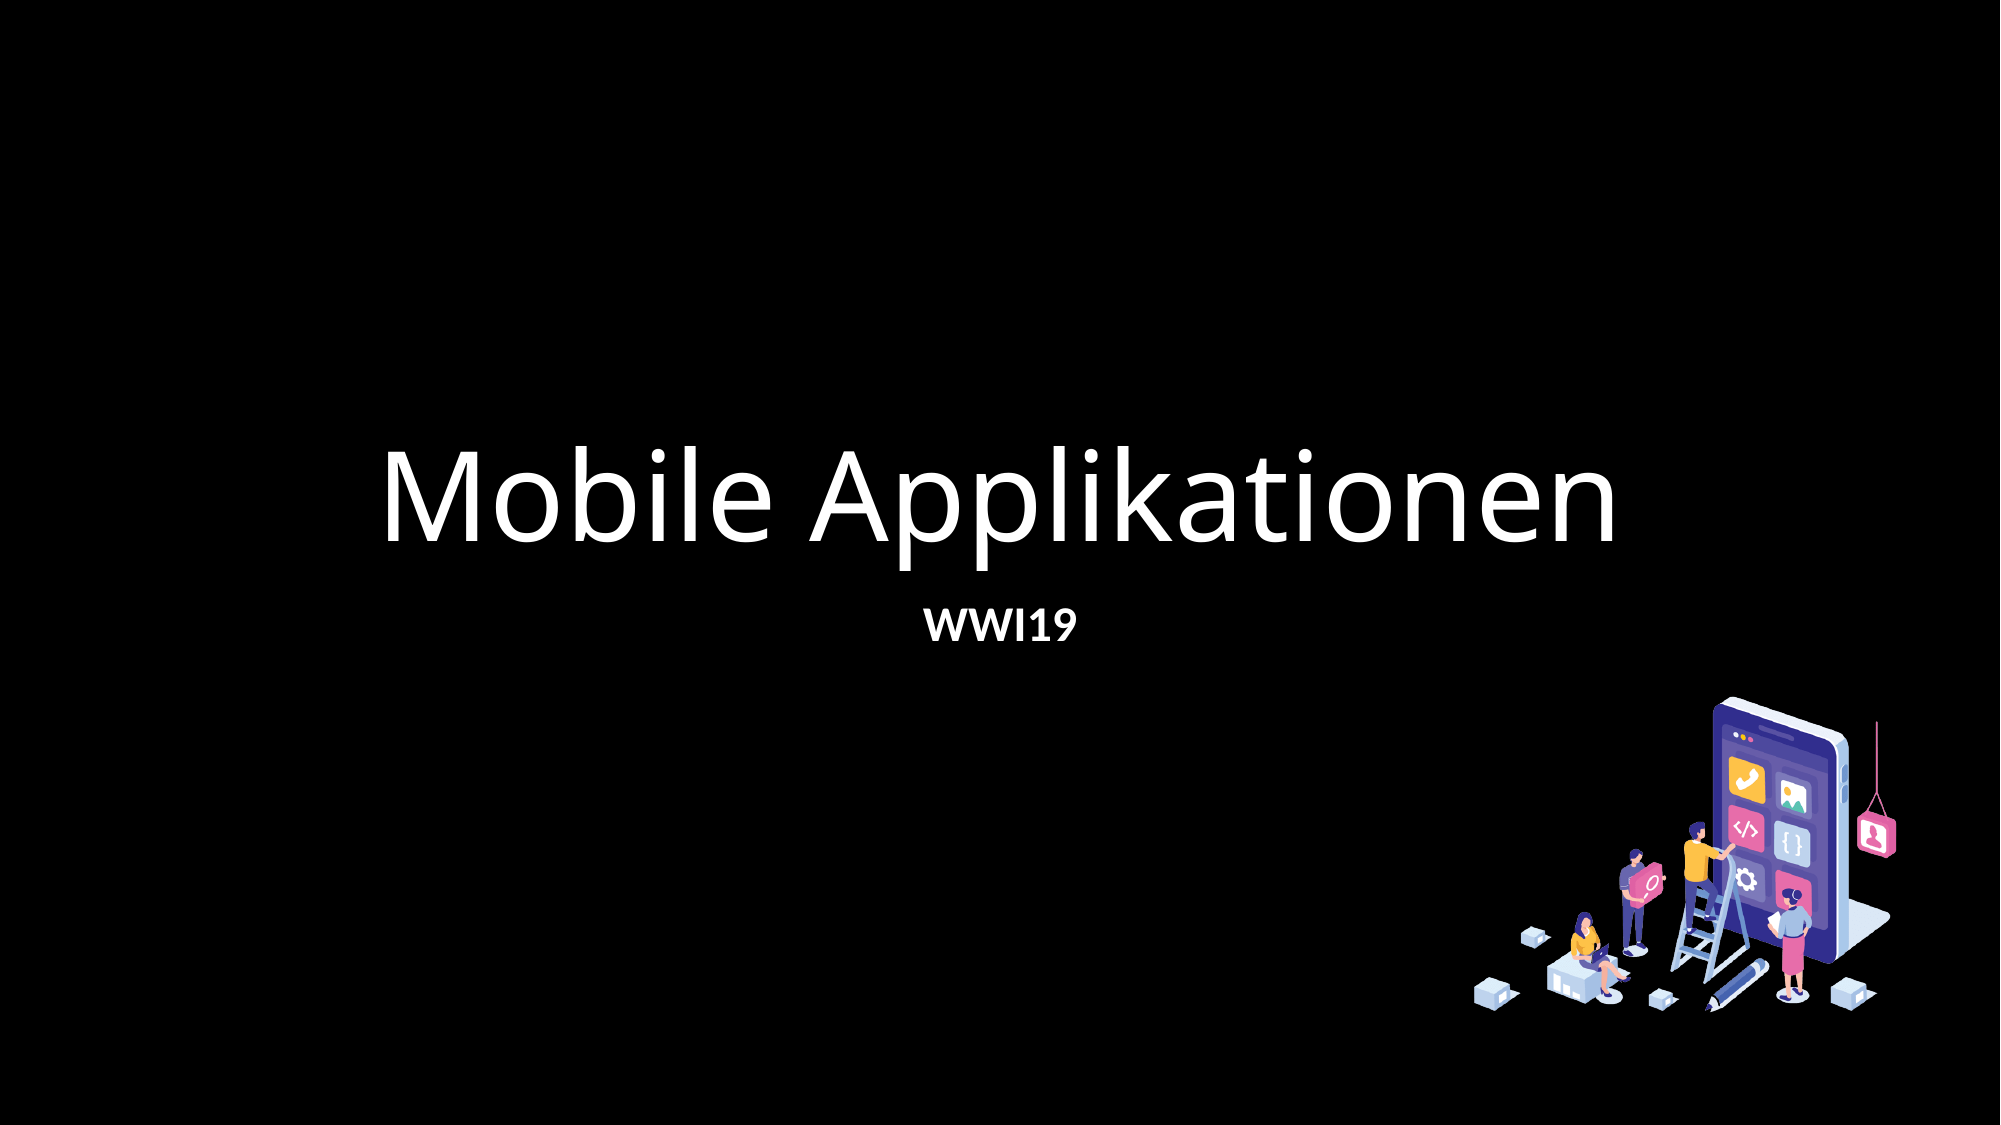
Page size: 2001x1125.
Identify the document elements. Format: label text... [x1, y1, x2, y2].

picture [1465, 674, 1916, 1036]
title Mobile Applikationen [249, 184, 1750, 576]
subtitle WWI19 [249, 590, 1750, 863]
